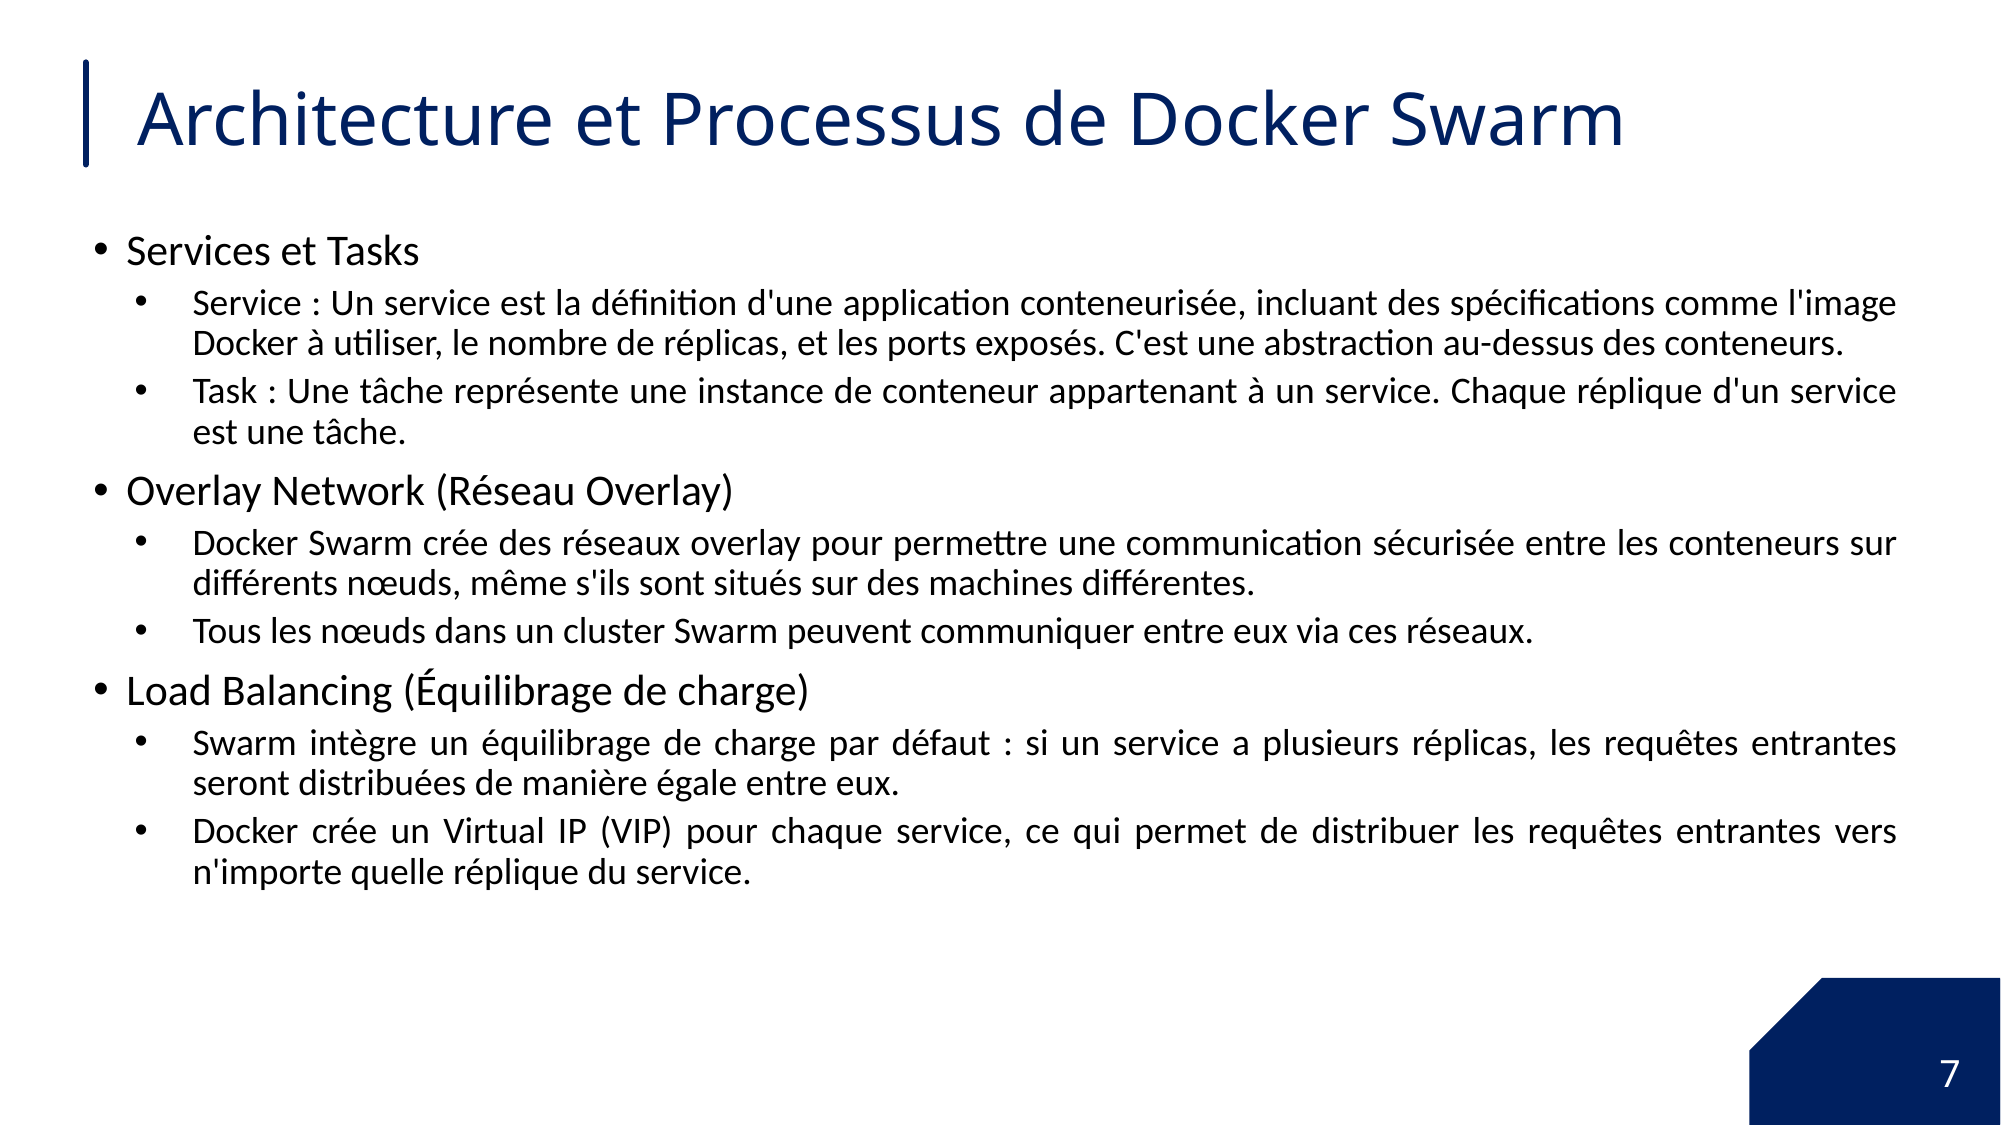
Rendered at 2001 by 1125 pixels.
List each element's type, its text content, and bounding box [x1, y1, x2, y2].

slide_number 7 [1525, 1042, 1976, 1103]
title Architecture et Processus de Docker Swarm [122, 57, 1915, 186]
list Services et Tasks Service : Un service est la définition d'une application conteneurisée, incluant des spécifications comme l'image Docker à utiliser, le nombre de réplicas, et les ports exposés. C'est une abstraction au-dessus des conteneurs. Task : Une tâche représente une instance de conteneur appartenant à un service. Chaque réplique d'un service est une tâche. Overlay Network (Réseau Overlay) Docker Swarm crée des réseaux overlay pour permettre une communication sécurisée entre les conteneurs sur différents nœuds, même s'ils sont situés sur des machines différentes. Tous les nœuds dans un cluster Swarm peuvent communiquer entre eux via ces réseaux. Load Balancing (Équilibrage de charge) Swarm intègre un équilibrage de charge par défaut : si un service a plusieurs réplicas, les requêtes entrantes seront distribuées de manière égale entre eux. Docker crée un Virtual IP (VIP) pour chaque service, ce qui permet de distribuer les requêtes entrantes vers n'importe quelle réplique du service. [78, 220, 1915, 937]
